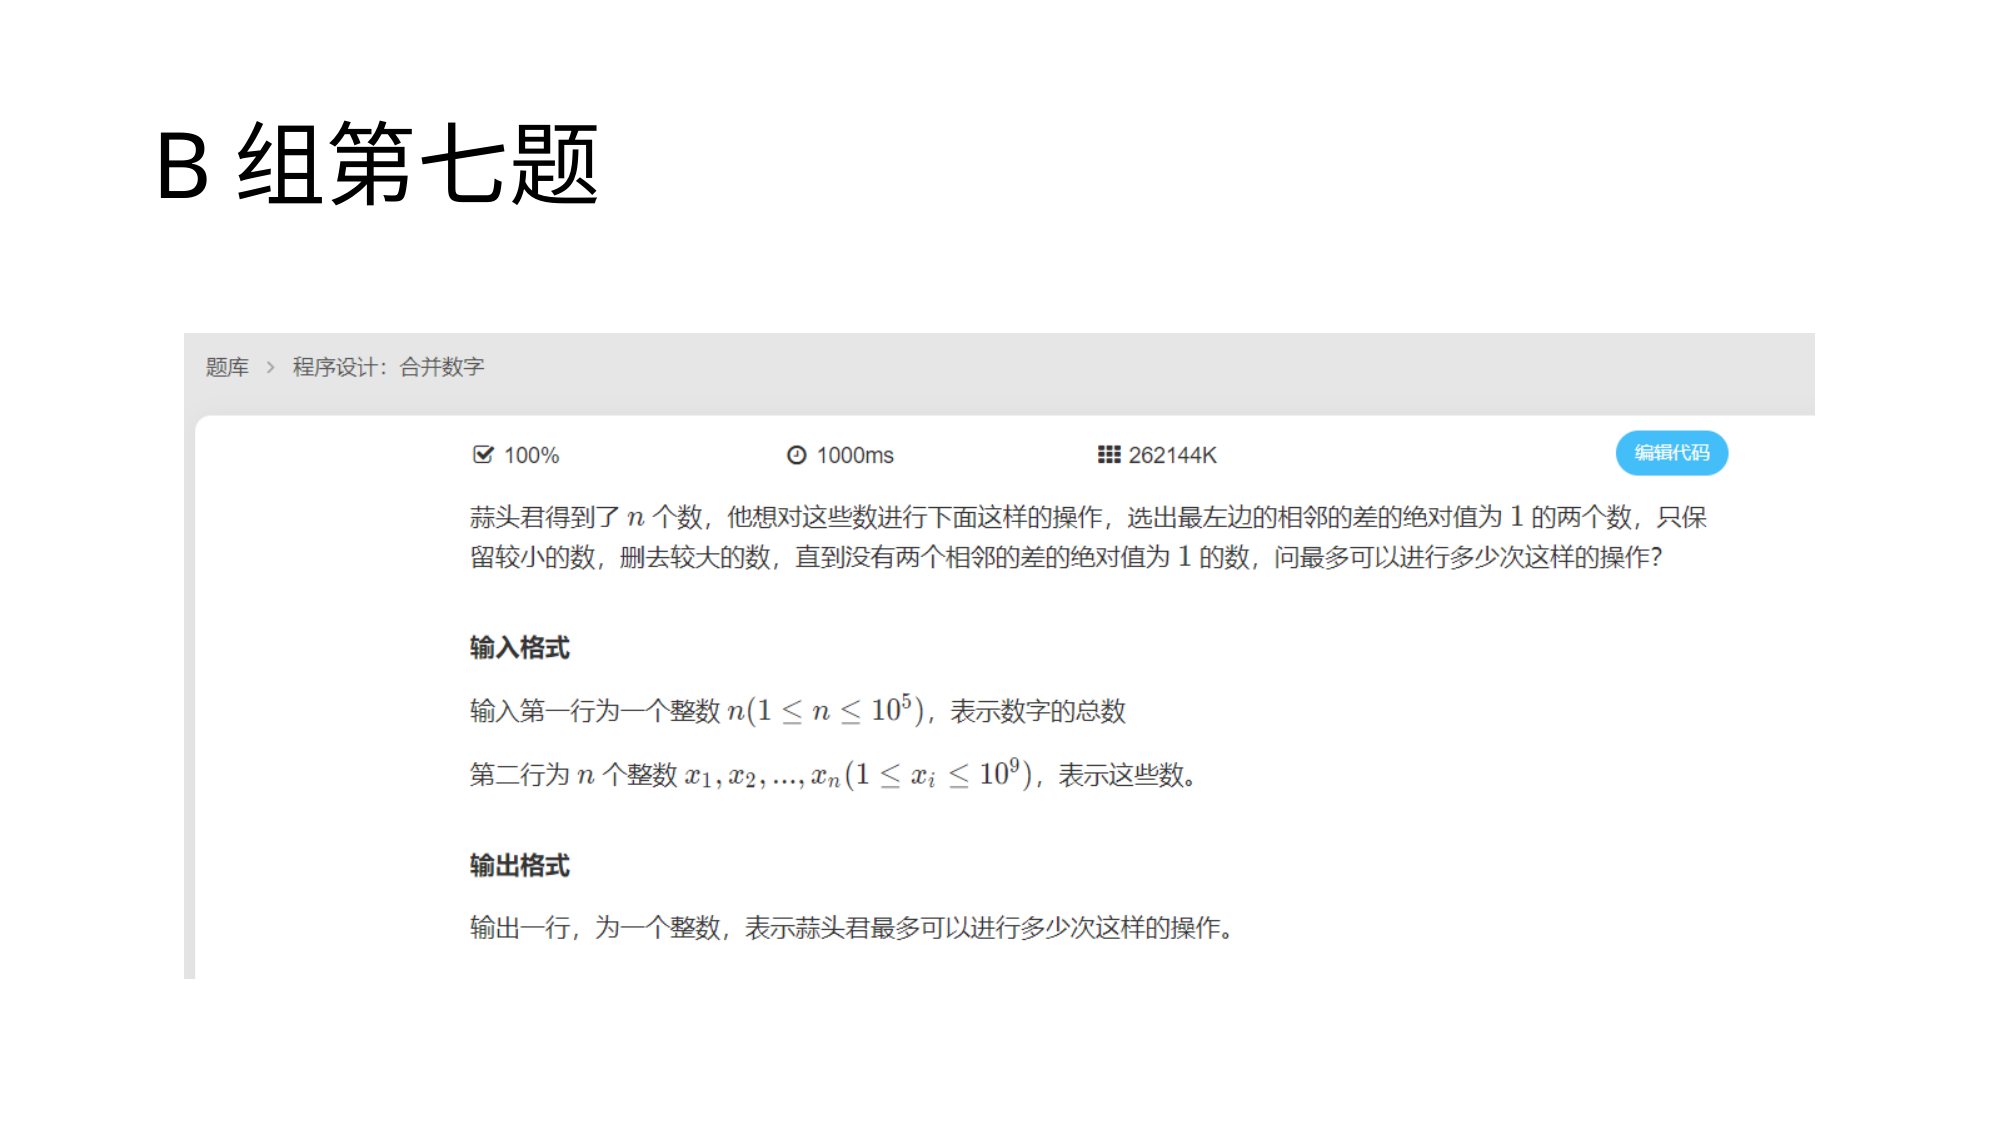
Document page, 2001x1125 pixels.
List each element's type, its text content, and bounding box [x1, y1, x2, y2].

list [184, 333, 1815, 979]
title B组第七题 [137, 59, 1863, 278]
